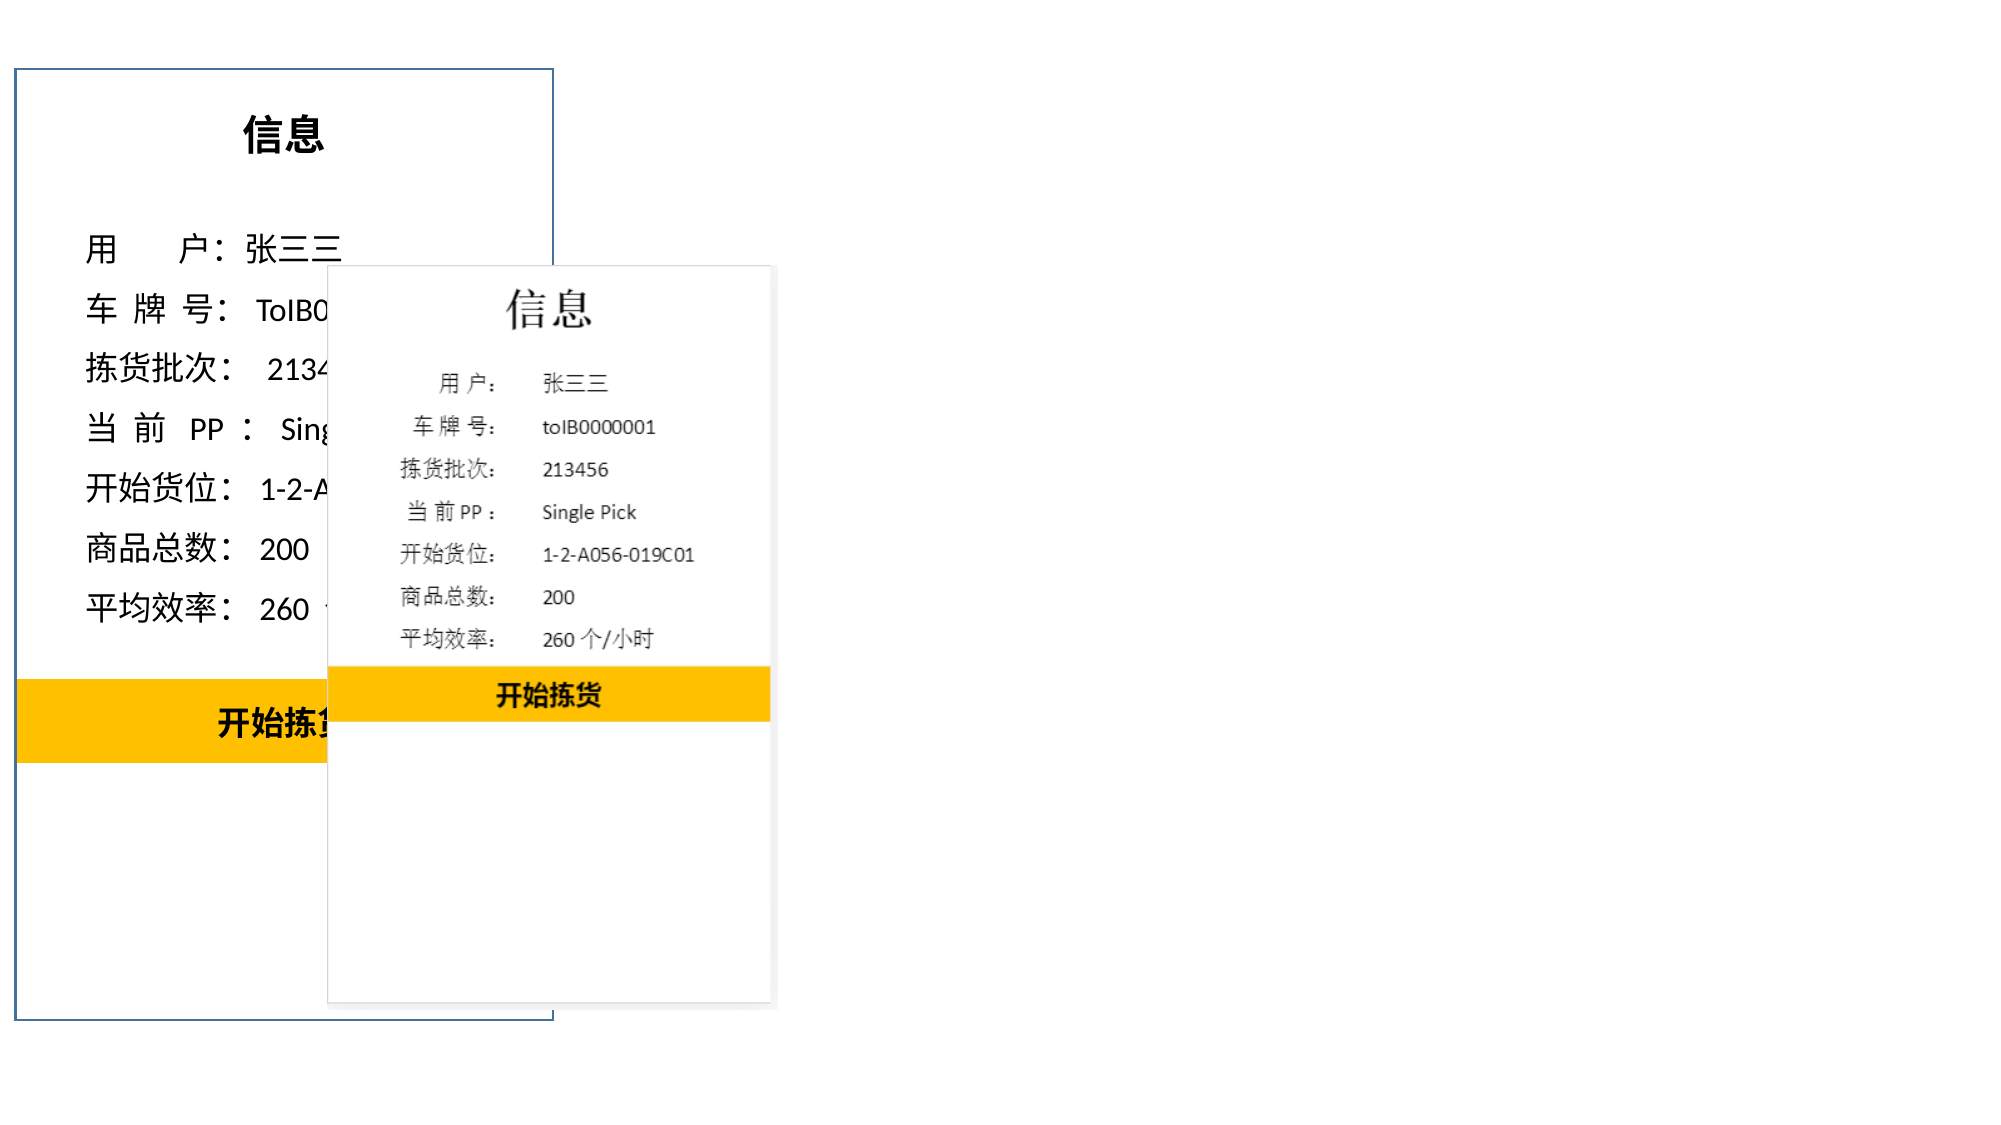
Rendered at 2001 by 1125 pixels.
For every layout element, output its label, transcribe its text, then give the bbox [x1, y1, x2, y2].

text_box 用 户：张三三 车 牌 号：ToIB000001 拣货批次： 213456 当 前 PP ：Single Pick 开始货位：1-2-A056-019C01 商品总数：200 平均效率：260 个/小时 [70, 200, 527, 675]
text_box [14, 68, 554, 1021]
text_box 信息 [15, 101, 554, 167]
picture [327, 265, 778, 1010]
